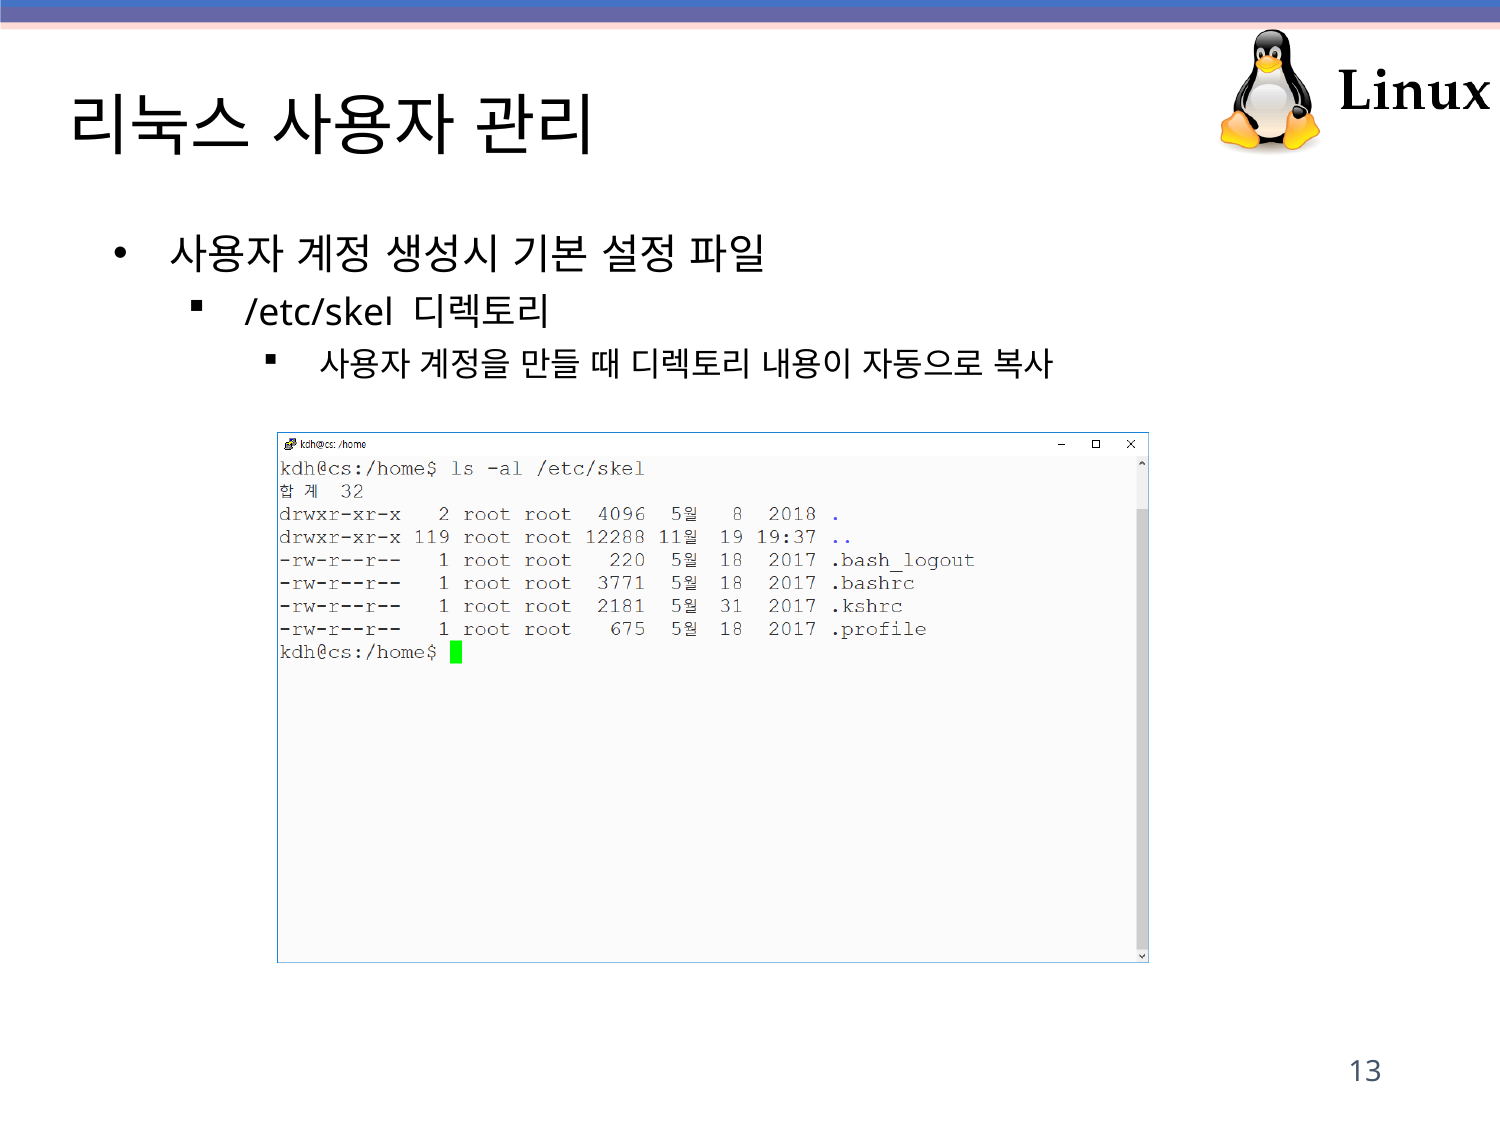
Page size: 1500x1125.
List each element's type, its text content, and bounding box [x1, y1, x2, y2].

title 리눅스 사용자 관리 [53, 59, 1436, 197]
picture [277, 432, 1149, 963]
picture [1210, 30, 1498, 162]
slide_number 13 [1059, 1042, 1397, 1103]
list 사용자 계정 생성시 기본 설정 파일 /etc/skel 디렉토리 사용자 계정을 만들 때 디렉토리 내용이 자동으로 복사 [53, 219, 1459, 1103]
